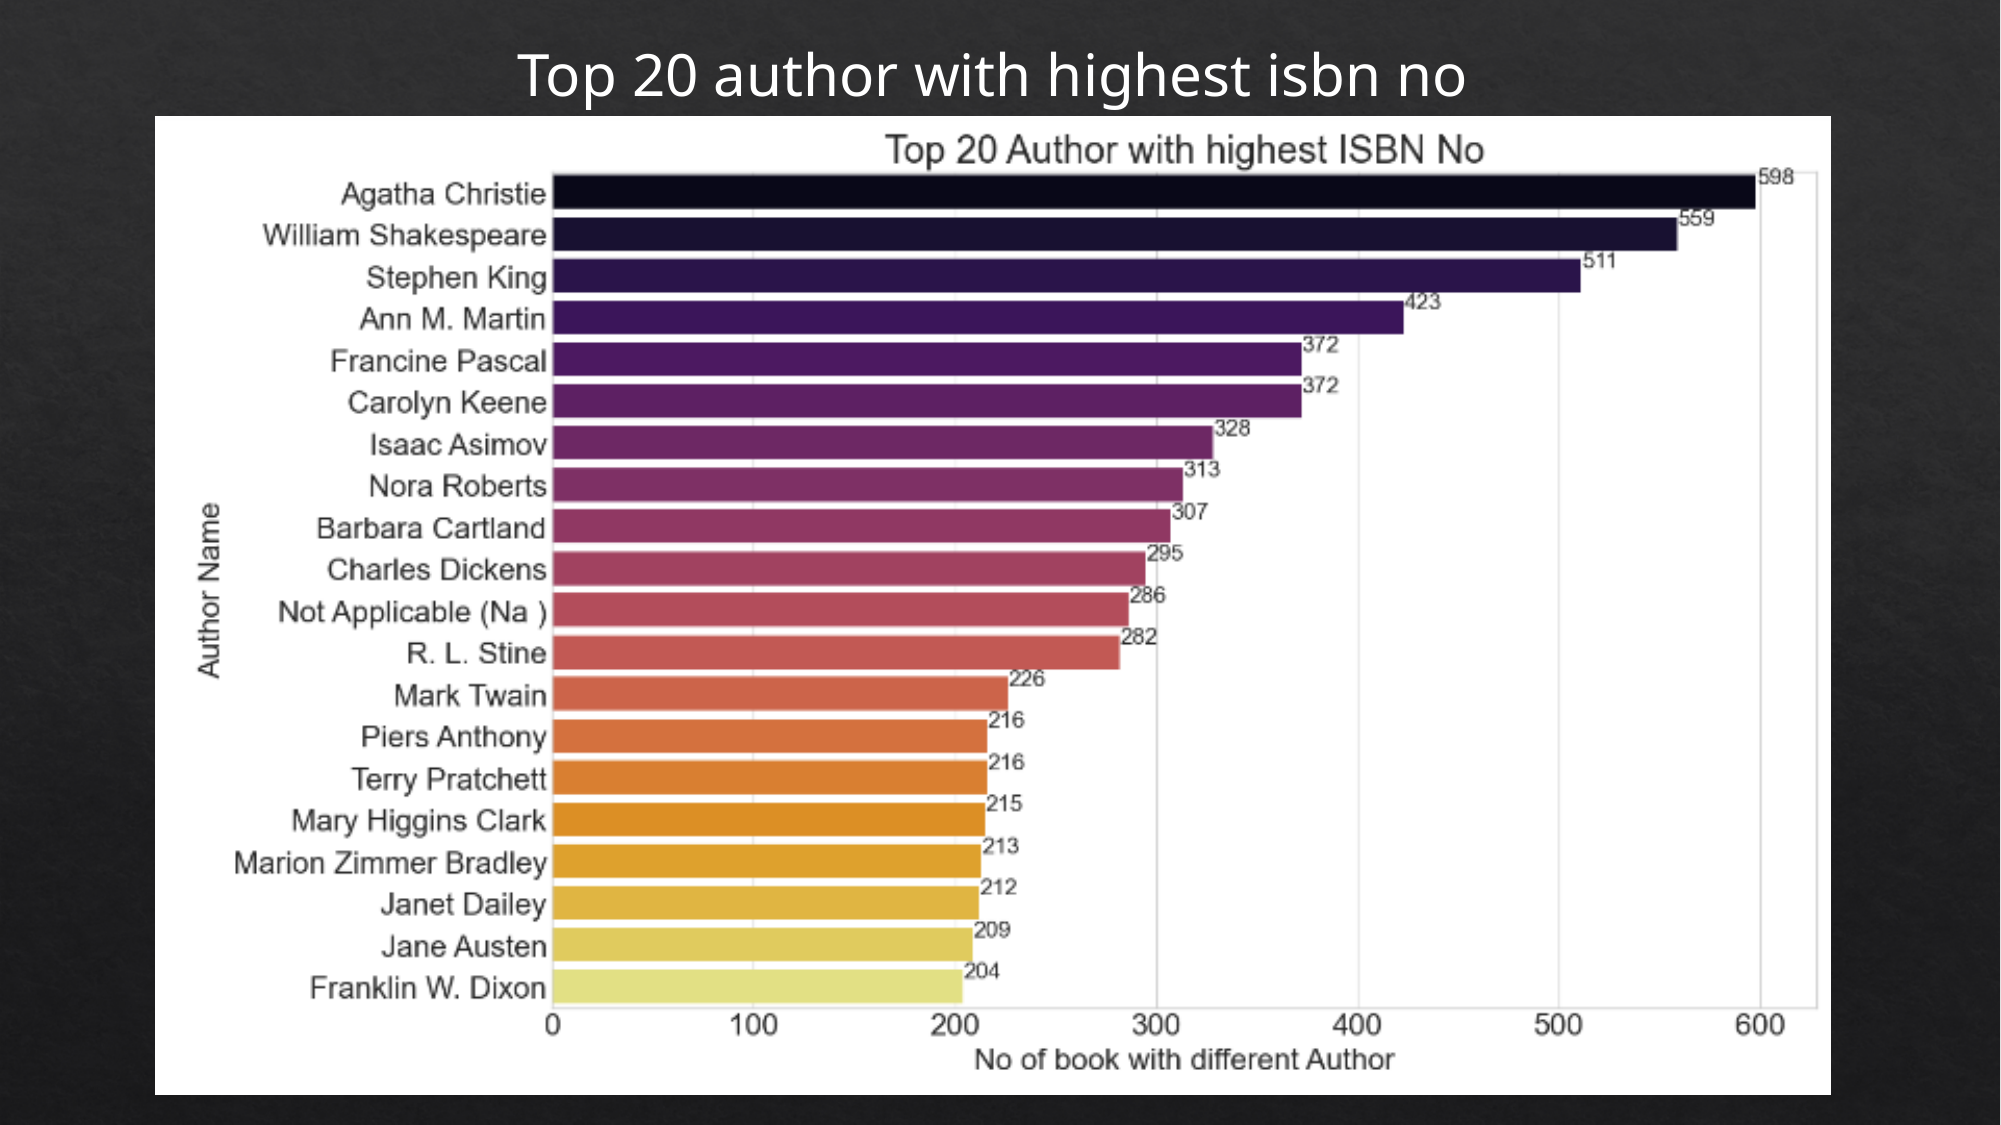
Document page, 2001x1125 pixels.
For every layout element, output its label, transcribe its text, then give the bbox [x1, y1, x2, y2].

picture [155, 116, 1831, 1095]
text_box Top 20 author with highest isbn no [502, 30, 1484, 112]
